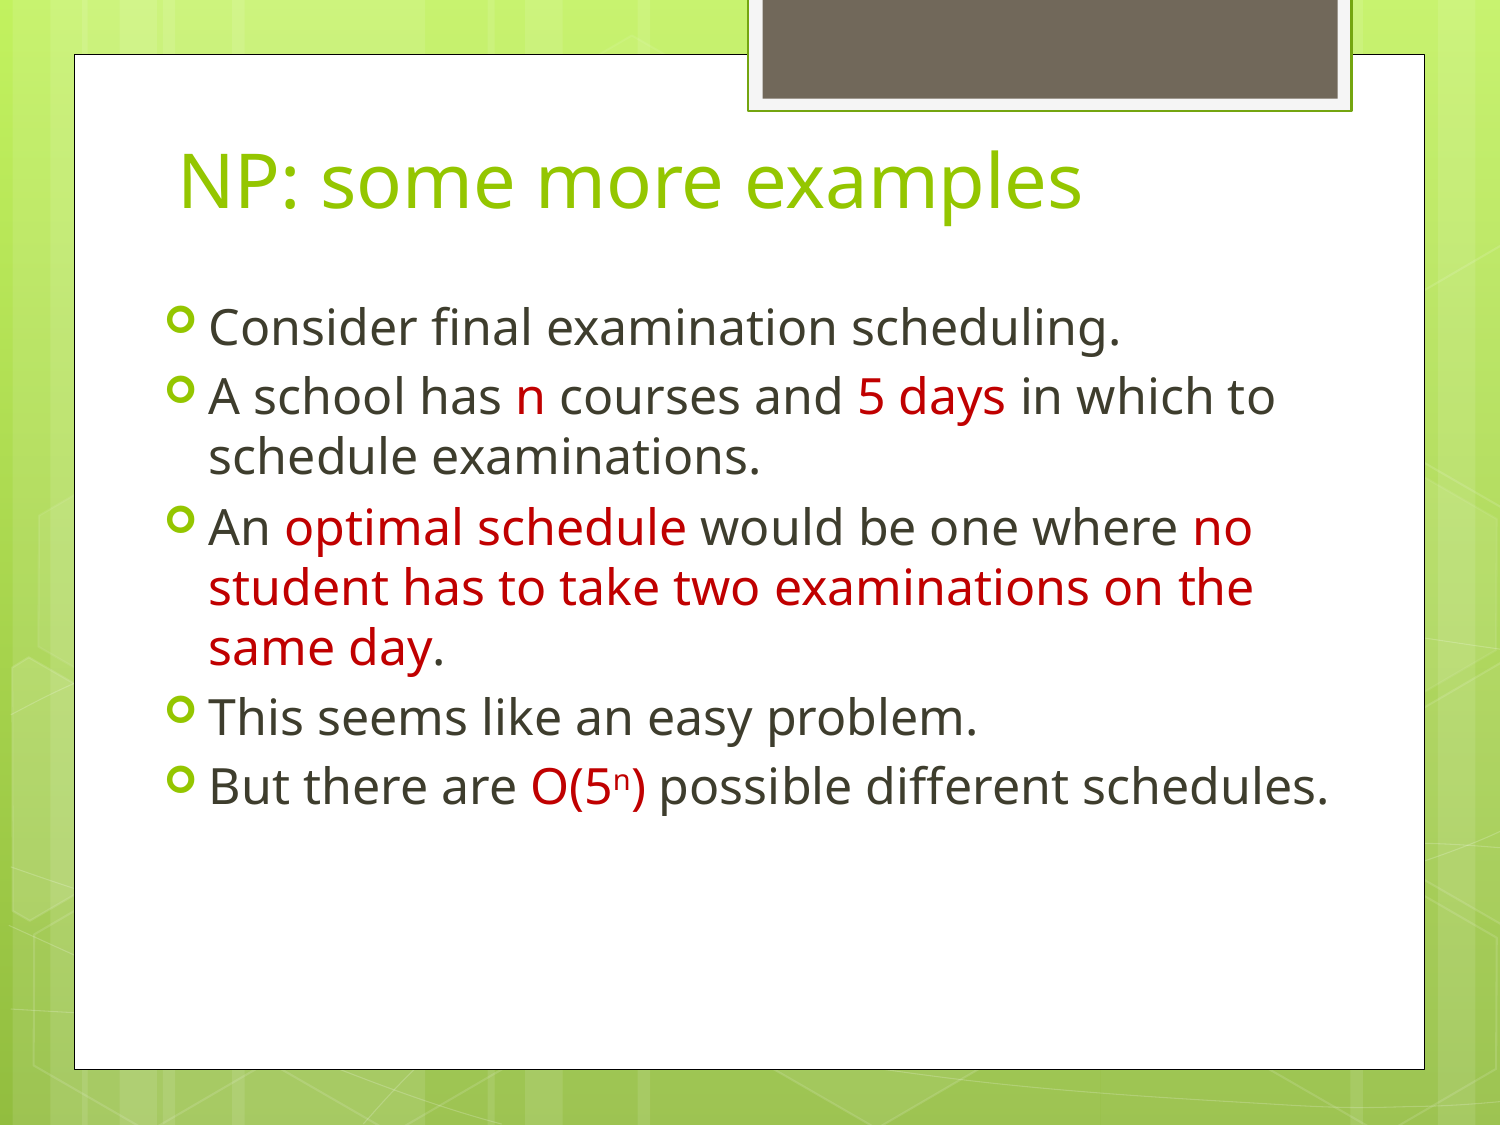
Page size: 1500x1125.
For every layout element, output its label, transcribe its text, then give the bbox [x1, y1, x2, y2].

list Consider final examination scheduling. A school has n courses and 5 days in which to schedule examinations. An optimal schedule would be one where no student has to take two examinations on the same day. This seems like an easy problem. But there are O(5n) possible different schedules. [137, 287, 1375, 1013]
title NP: some more examples [162, 125, 1315, 232]
